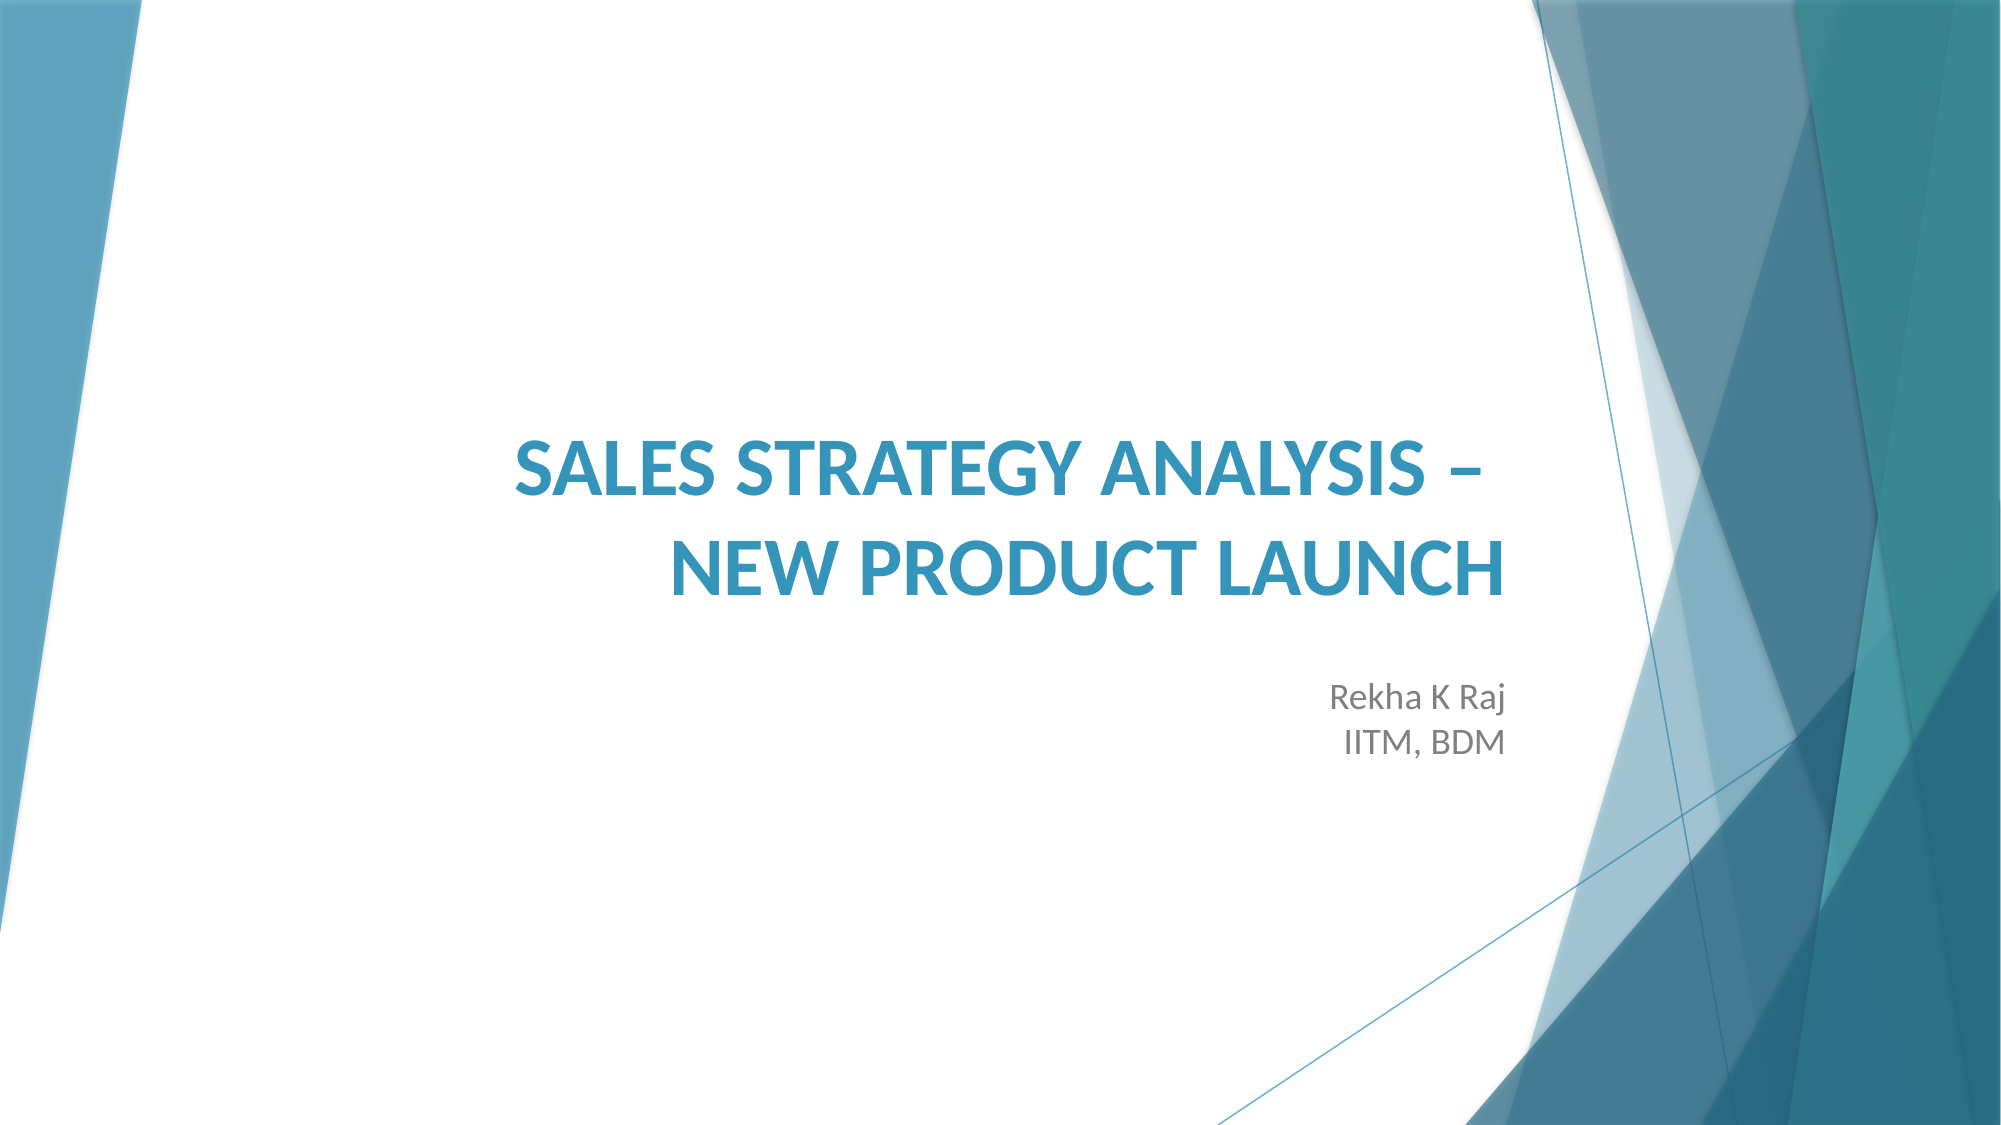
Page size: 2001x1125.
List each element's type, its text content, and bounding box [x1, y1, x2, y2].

title SALES STRATEGY ANALYSIS – NEW PRODUCT LAUNCH [247, 280, 1522, 664]
subtitle Rekha K Raj IITM, BDM [247, 664, 1522, 845]
